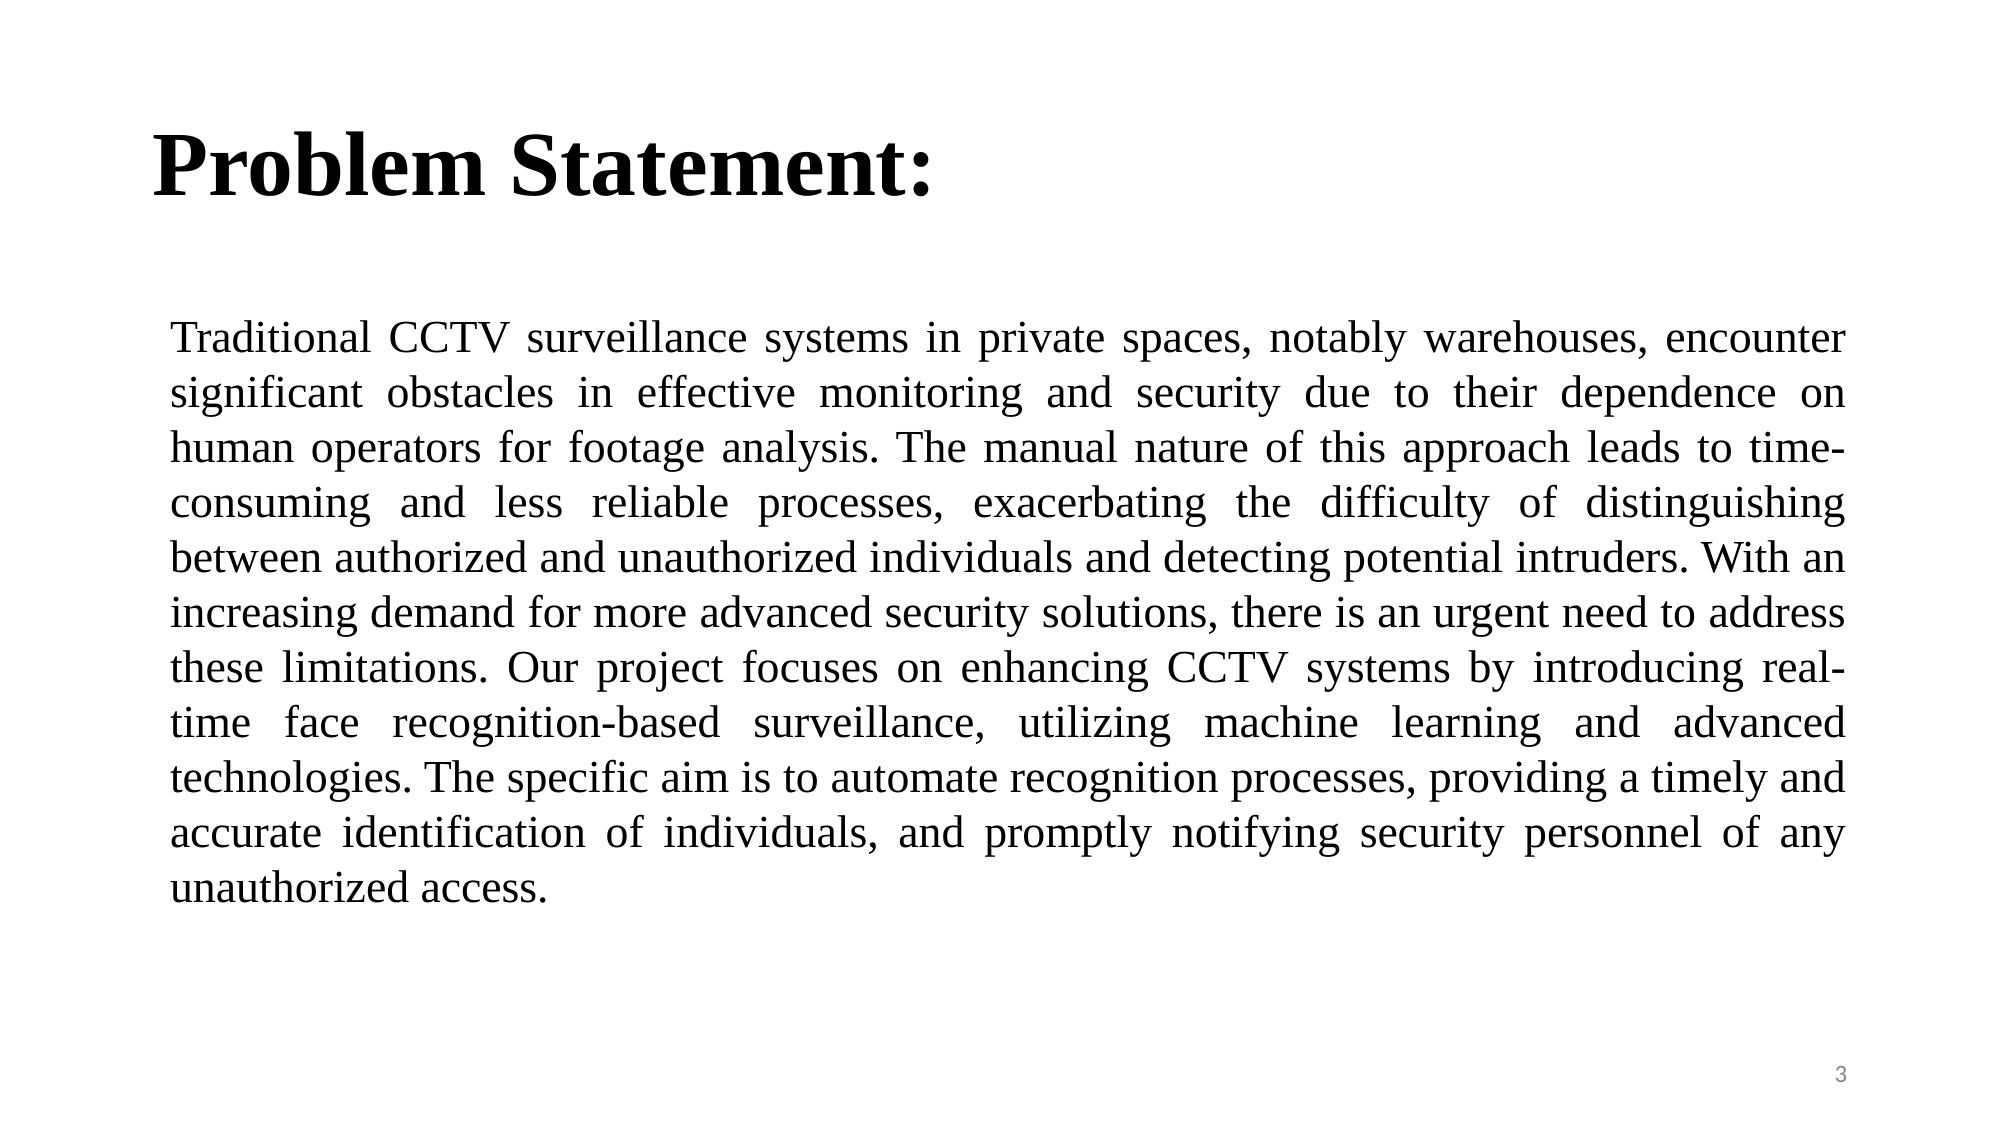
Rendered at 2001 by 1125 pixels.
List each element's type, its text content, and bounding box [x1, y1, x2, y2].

slide_number 3 [1412, 1042, 1863, 1103]
list Traditional CCTV surveillance systems in private spaces, notably warehouses, encounter significant obstacles in effective monitoring and security due to their dependence on human operators for footage analysis. The manual nature of this approach leads to time-consuming and less reliable processes, exacerbating the difficulty of distinguishing between authorized and unauthorized individuals and detecting potential intruders. With an increasing demand for more advanced security solutions, there is an urgent need to address these limitations. Our project focuses on enhancing CCTV systems by introducing real-time face recognition-based surveillance, utilizing machine learning and advanced technologies. The specific aim is to automate recognition processes, providing a timely and accurate identification of individuals, and promptly notifying security personnel of any unauthorized access. [137, 299, 1863, 1013]
title Problem Statement: [137, 59, 1863, 277]
